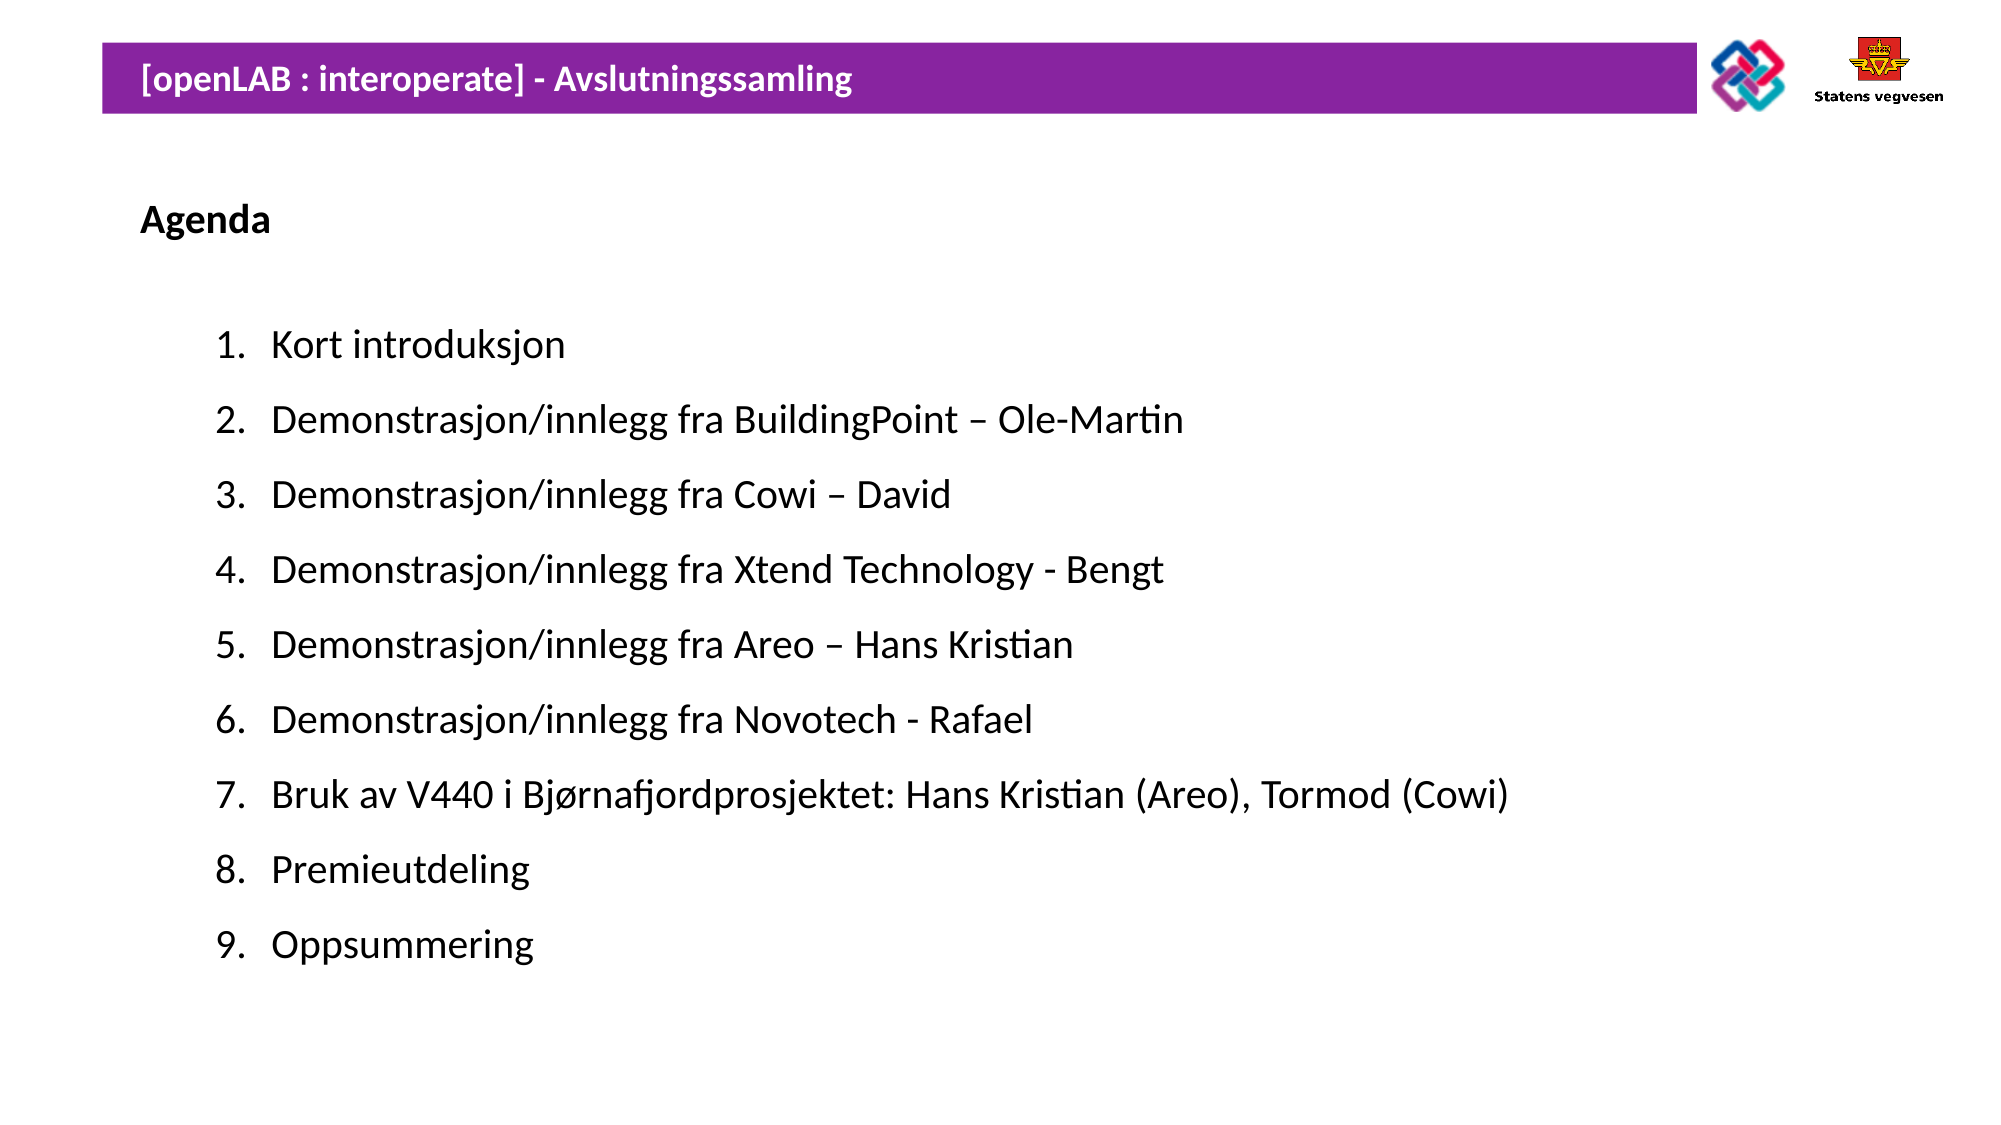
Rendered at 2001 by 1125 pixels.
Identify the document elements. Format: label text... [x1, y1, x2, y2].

picture [1706, 36, 1786, 114]
picture [1815, 37, 1943, 104]
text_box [102, 42, 1698, 114]
text_box Agenda Kort introduksjon Demonstrasjon/innlegg fra BuildingPoint – Ole-Martin Demonstrasjon/innlegg fra Cowi – David Demonstrasjon/innlegg fra Xtend Technology - Bengt Demonstrasjon/innlegg fra Areo – Hans Kristian Demonstrasjon/innlegg fra Novotech - Rafael Bruk av V440 i Bjørnafjordprosjektet: Hans Kristian (Areo), Tormod (Cowi) Premieutdeling Oppsummering [125, 184, 1662, 975]
